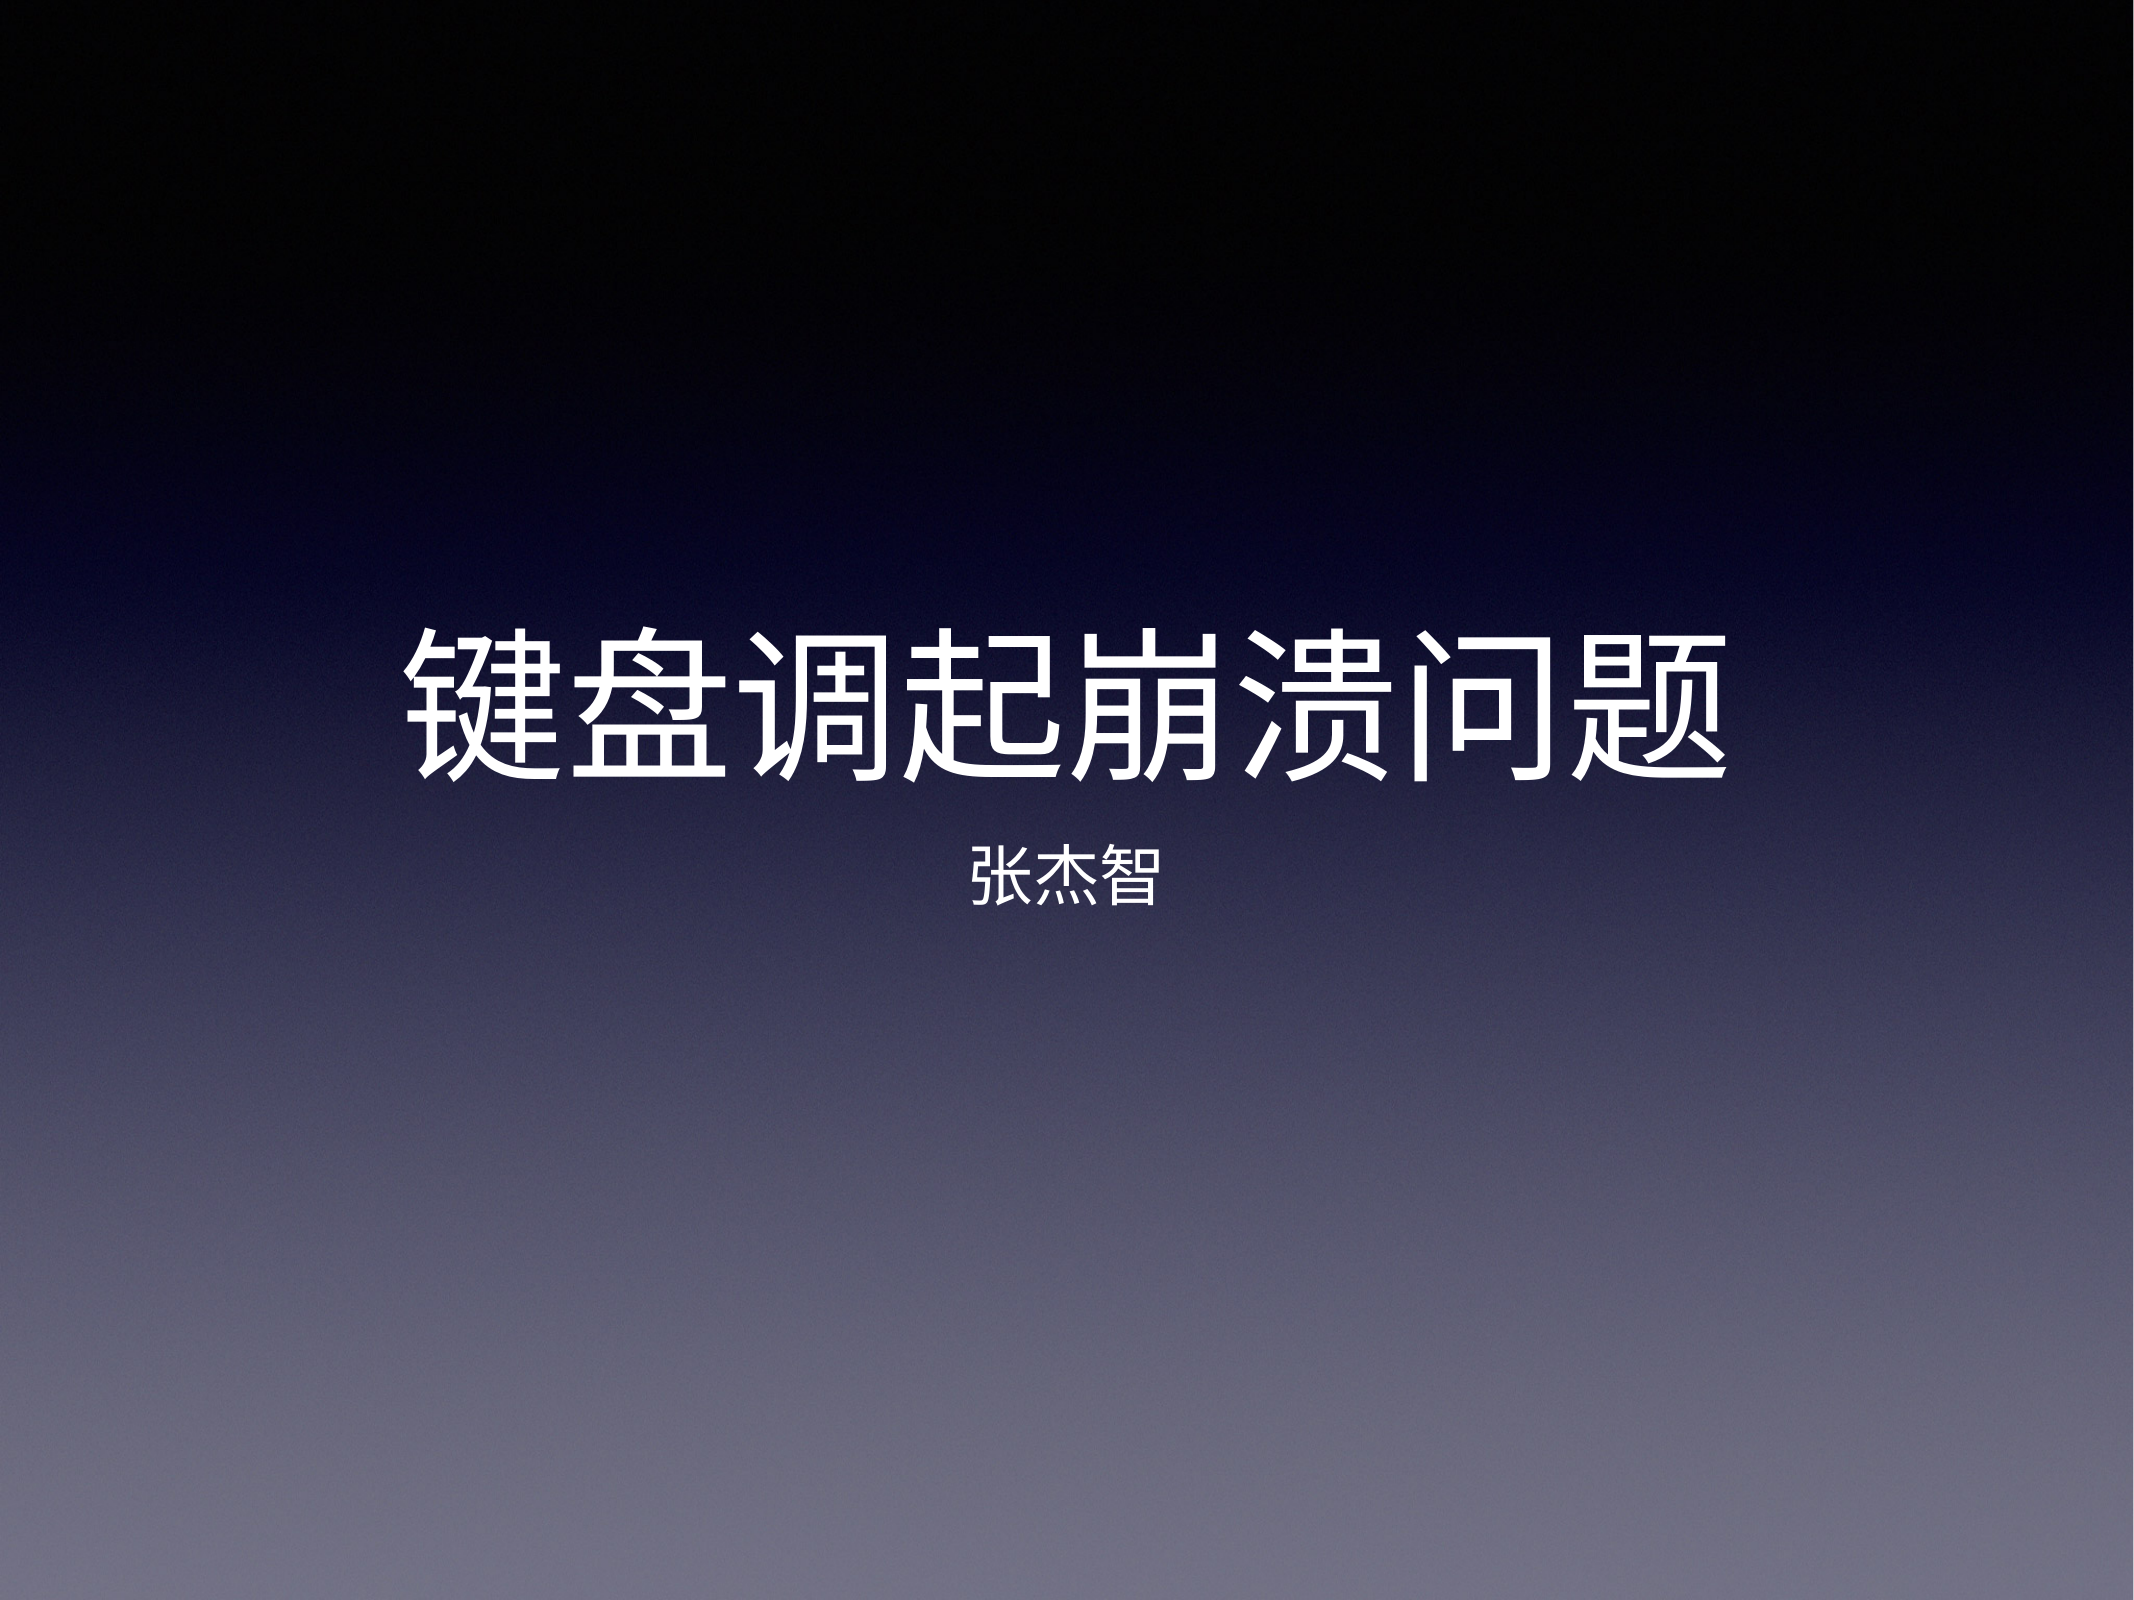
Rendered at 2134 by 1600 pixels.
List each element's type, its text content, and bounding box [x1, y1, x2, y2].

subtitle 张杰智 [207, 824, 1926, 1011]
picture [0, 0, 2134, 1600]
title 键盘调起崩溃问题 [207, 268, 1926, 811]
